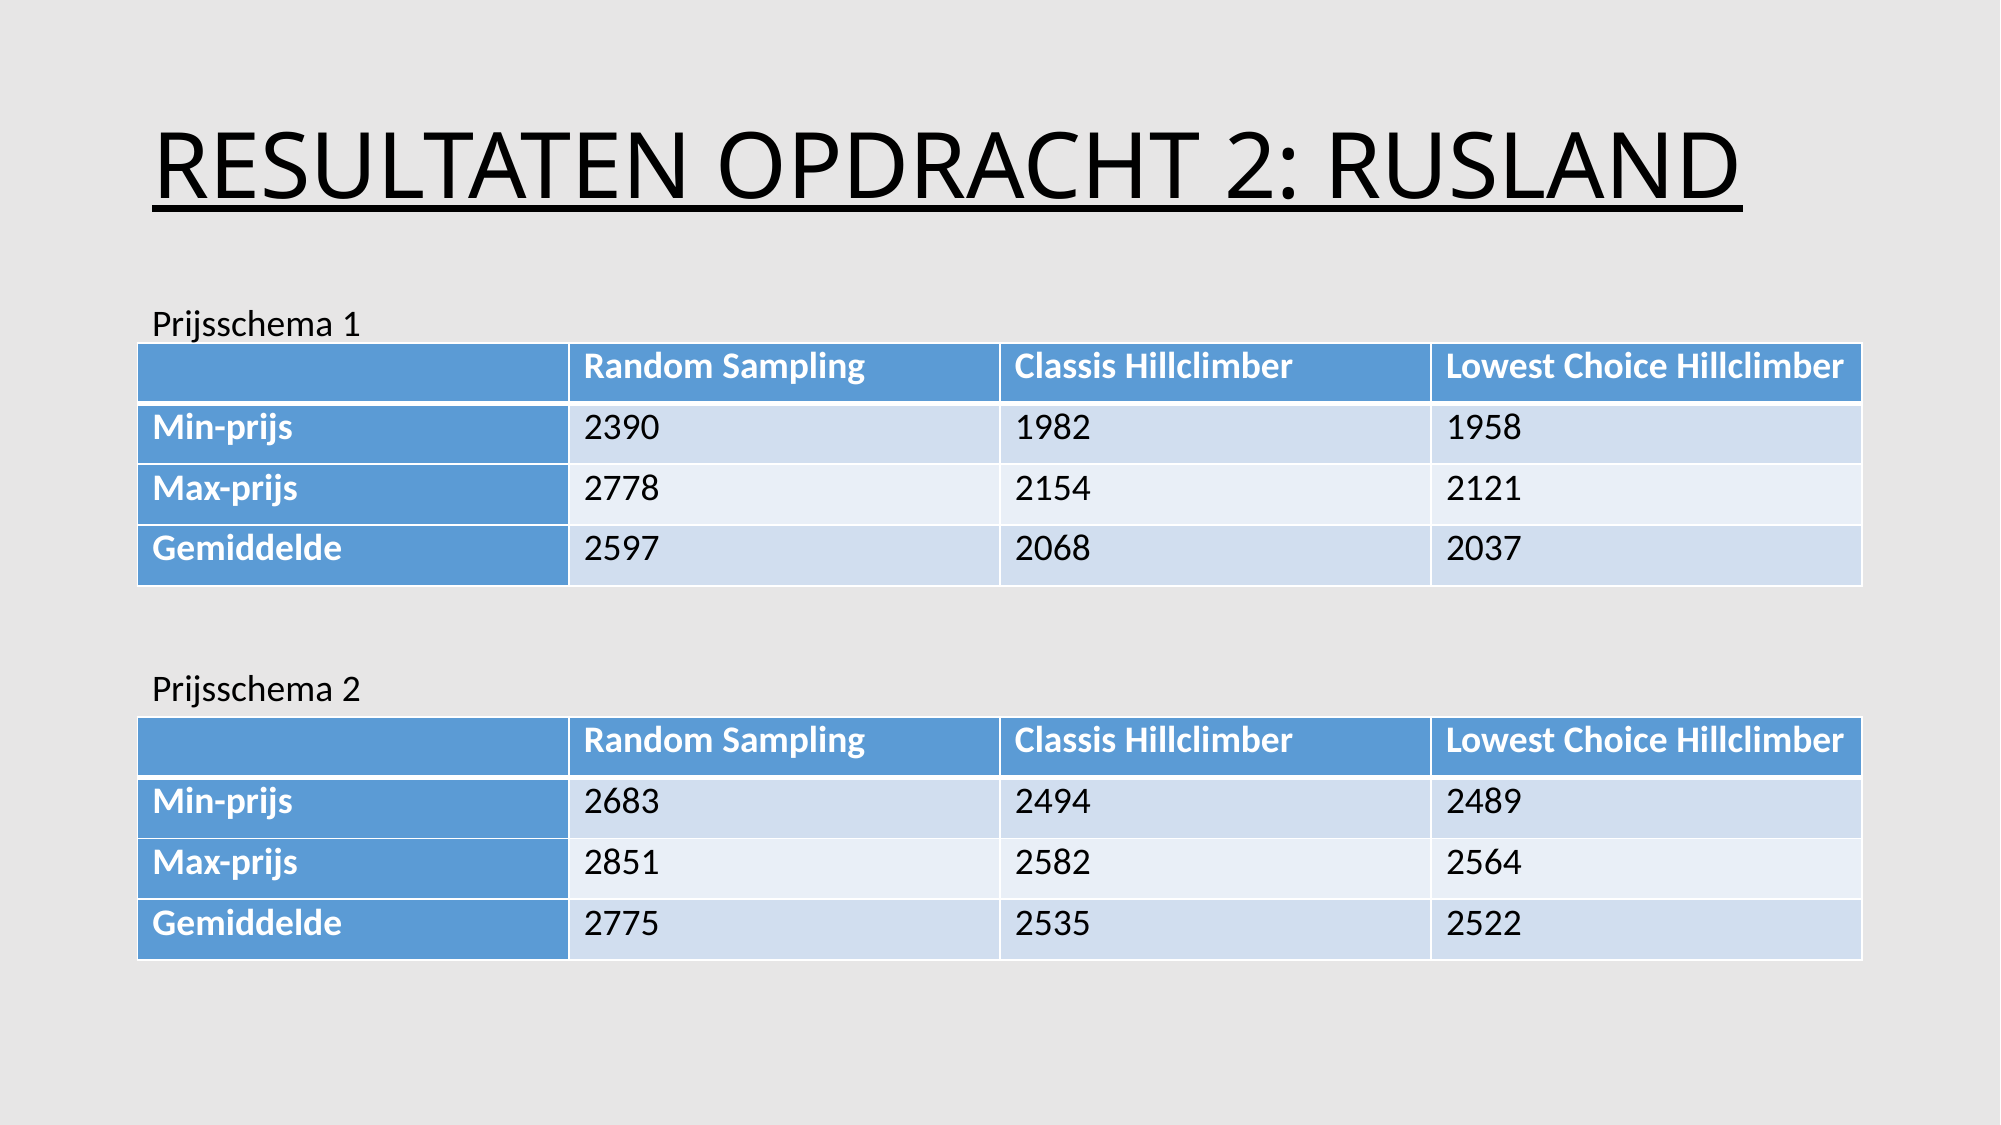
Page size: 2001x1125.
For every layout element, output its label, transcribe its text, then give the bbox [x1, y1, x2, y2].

title RESULTATEN OPDRACHT 2: RUSLAND [137, 59, 1863, 246]
table_cell Gemiddelde [138, 900, 568, 959]
table_cell Max-prijs [138, 465, 568, 524]
table_cell 2068 [1001, 526, 1430, 585]
table_header [138, 352, 568, 401]
table_cell 2154 [1001, 465, 1430, 524]
table_cell 2489 [1432, 780, 1861, 838]
table_cell Min-prijs [138, 406, 568, 463]
table_cell Max-prijs [138, 839, 568, 898]
table_cell 2851 [570, 839, 999, 898]
table_cell Gemiddelde [138, 526, 568, 585]
table_cell 2535 [1001, 900, 1430, 959]
table_cell 2775 [570, 900, 999, 959]
table_cell 2564 [1432, 839, 1861, 898]
table_cell 1958 [1432, 406, 1861, 463]
table_header Classis Hillclimber [1001, 718, 1430, 775]
table_cell 2582 [1001, 839, 1430, 898]
table_cell 2597 [570, 526, 999, 585]
table_header Lowest Choice Hillclimber [1432, 718, 1861, 775]
table_cell 2037 [1432, 526, 1861, 585]
table_cell 2778 [570, 465, 999, 524]
table_cell 2522 [1432, 900, 1861, 959]
table_cell Min-prijs [138, 780, 568, 838]
table_cell 2683 [570, 780, 999, 838]
text_box Prijsschema 2 [137, 656, 2000, 716]
text_box Prijsschema 1 [137, 246, 1965, 352]
table_header [138, 718, 568, 775]
table_cell 2390 [570, 406, 999, 463]
table_header Classis Hillclimber [1001, 352, 1430, 401]
table_cell 2494 [1001, 780, 1430, 838]
table_header Random Sampling [570, 352, 999, 401]
table_cell 1982 [1001, 406, 1430, 463]
table_header Lowest Choice Hillclimber [1432, 352, 1861, 401]
table_header Random Sampling [570, 718, 999, 775]
table_cell 2121 [1432, 465, 1861, 524]
